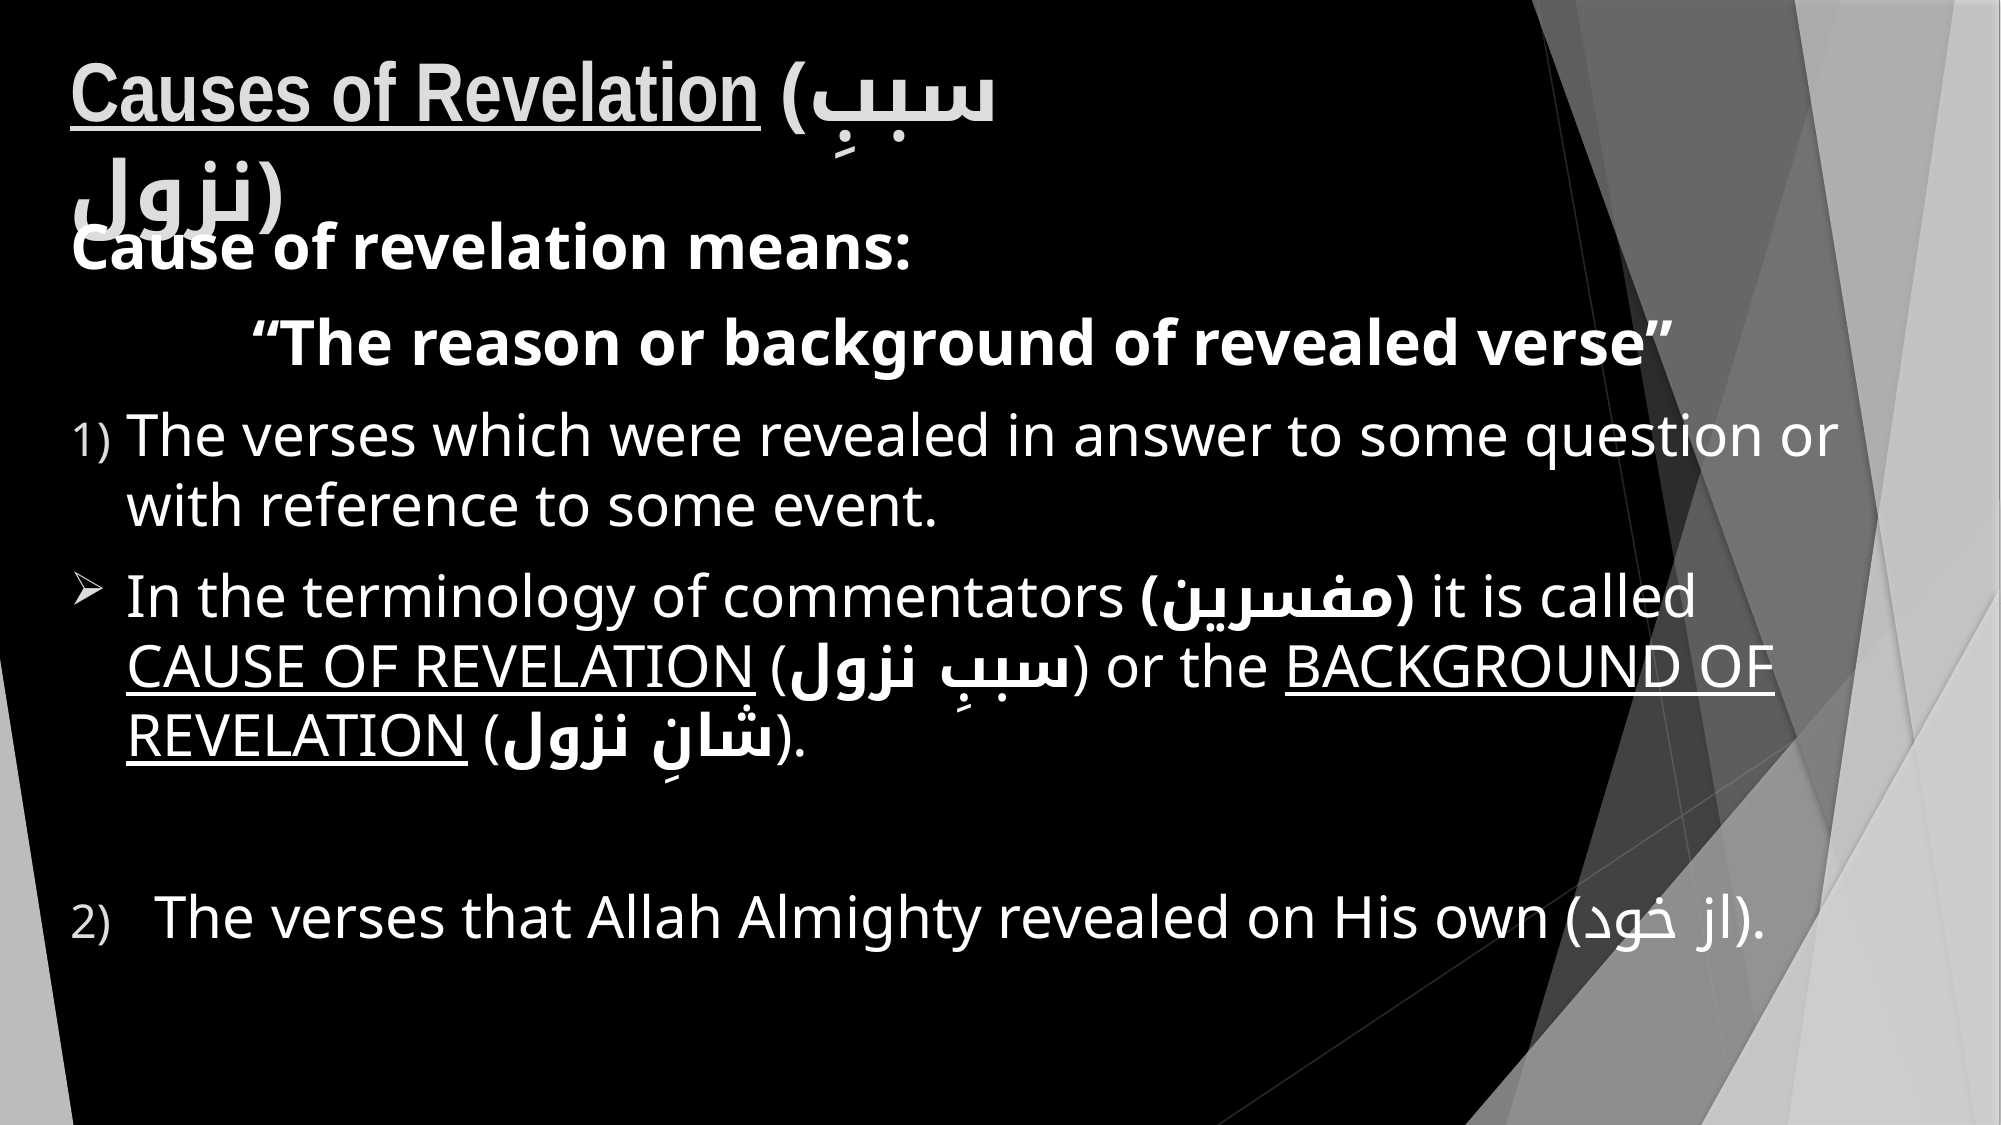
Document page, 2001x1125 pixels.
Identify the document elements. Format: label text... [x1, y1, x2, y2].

list Cause of revelation means: “The reason or background of revealed verse” The verses which were revealed in answer to some question or with reference to some event. In the terminology of commentators (مفسرین) it is called CAUSE OF REVELATION (سببِ نزول) or the BACKGROUND OF REVELATION (شانِ نزول). The verses that Allah Almighty revealed on His own (از خود). [55, 199, 1872, 1017]
title Causes of Revelation (سببِ نزول) [55, 30, 1236, 155]
